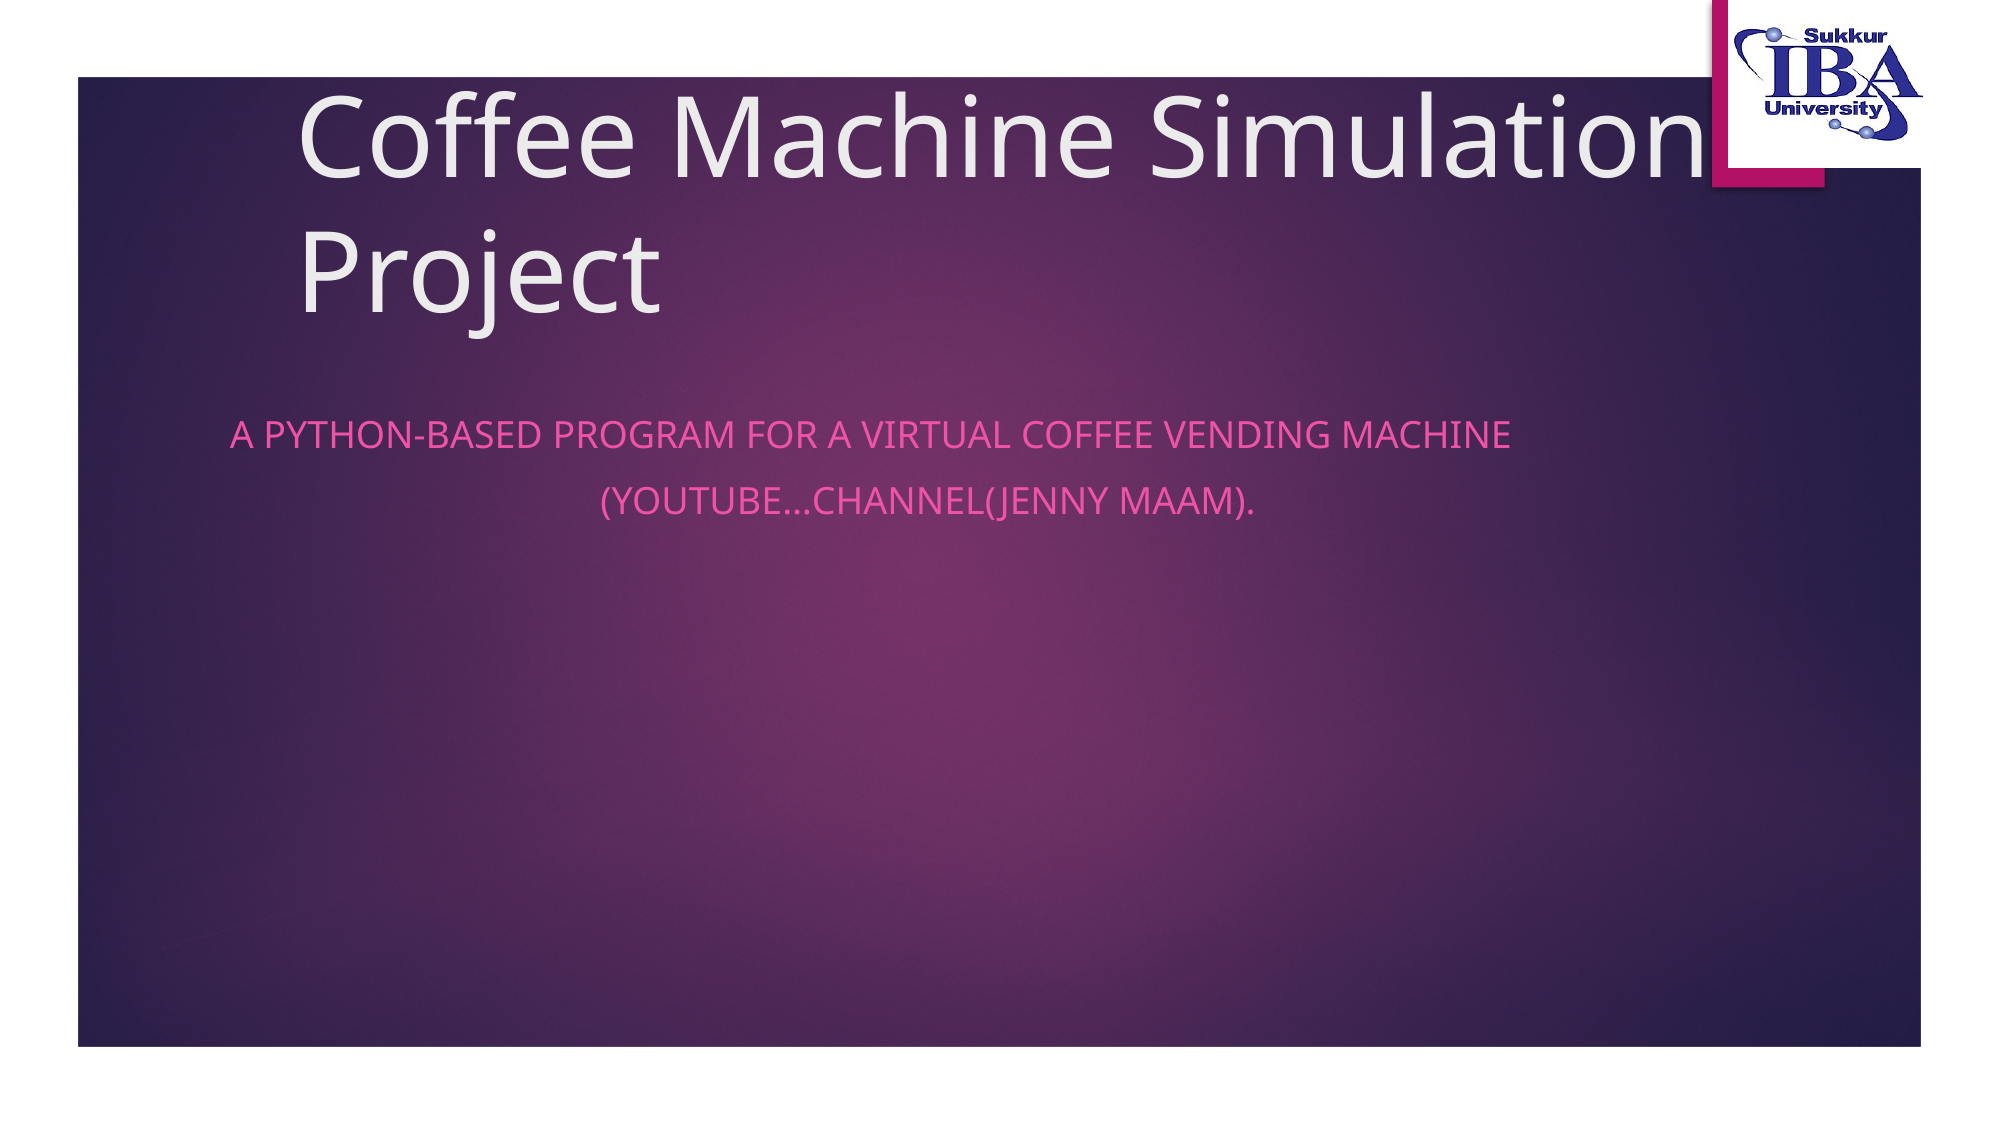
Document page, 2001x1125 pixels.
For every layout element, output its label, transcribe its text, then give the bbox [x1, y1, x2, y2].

title Coffee Machine Simulation Project [280, 0, 1729, 343]
picture [1727, 0, 1928, 168]
subtitle A Python-based program for a virtual coffee vending machine (youtube…channel(jenny maam). [214, 403, 1663, 545]
